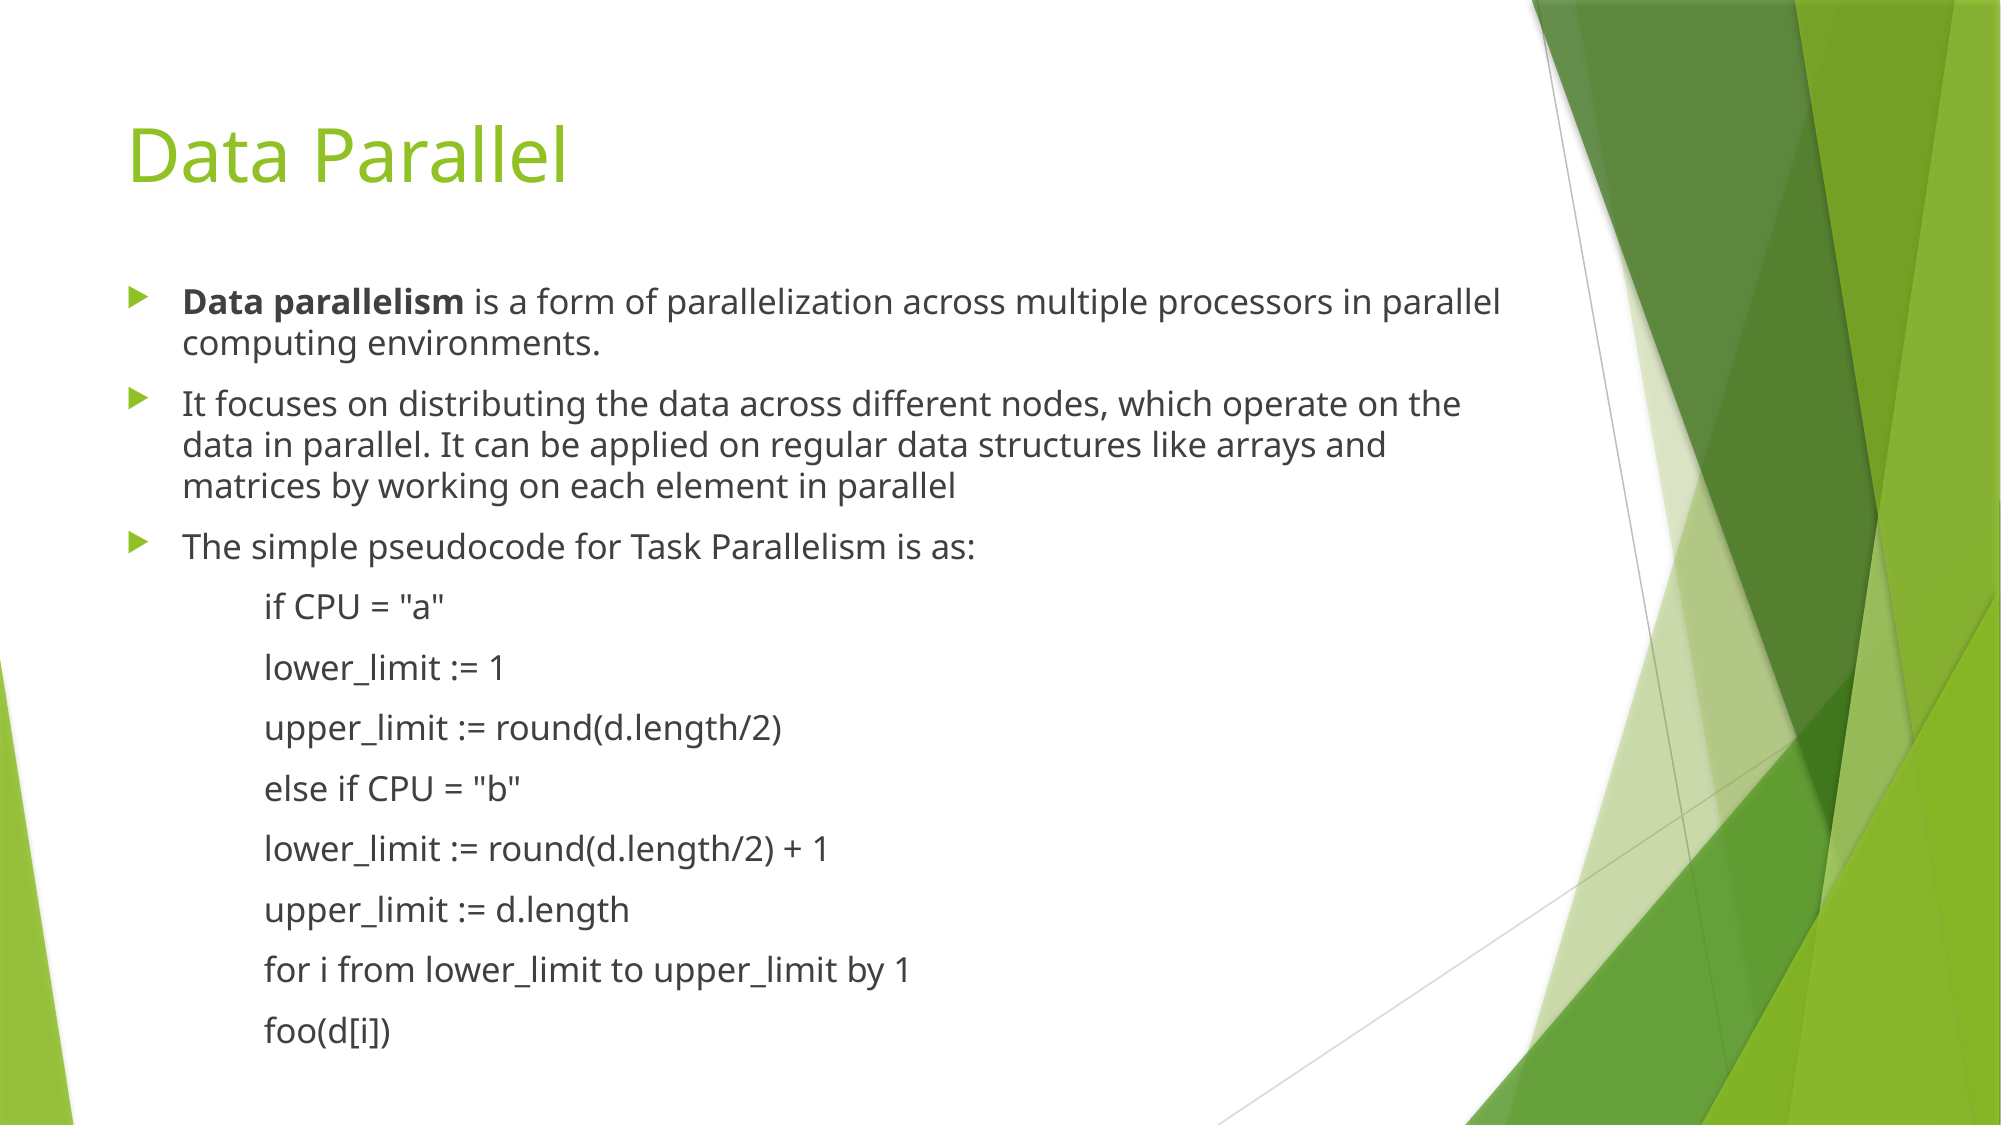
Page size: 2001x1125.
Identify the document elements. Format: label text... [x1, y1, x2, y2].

title Data Parallel [111, 99, 1522, 222]
list Data parallelism is a form of parallelization across multiple processors in parallel computing environments. It focuses on distributing the data across different nodes, which operate on the data in parallel. It can be applied on regular data structures like arrays and matrices by working on each element in parallel The simple pseudocode for Task Parallelism is as: if CPU = "a" lower_limit := 1 upper_limit := round(d.length/2) else if CPU = "b" lower_limit := round(d.length/2) + 1 upper_limit := d.length for i from lower_limit to upper_limit by 1 foo(d[i]) [111, 272, 1522, 1066]
